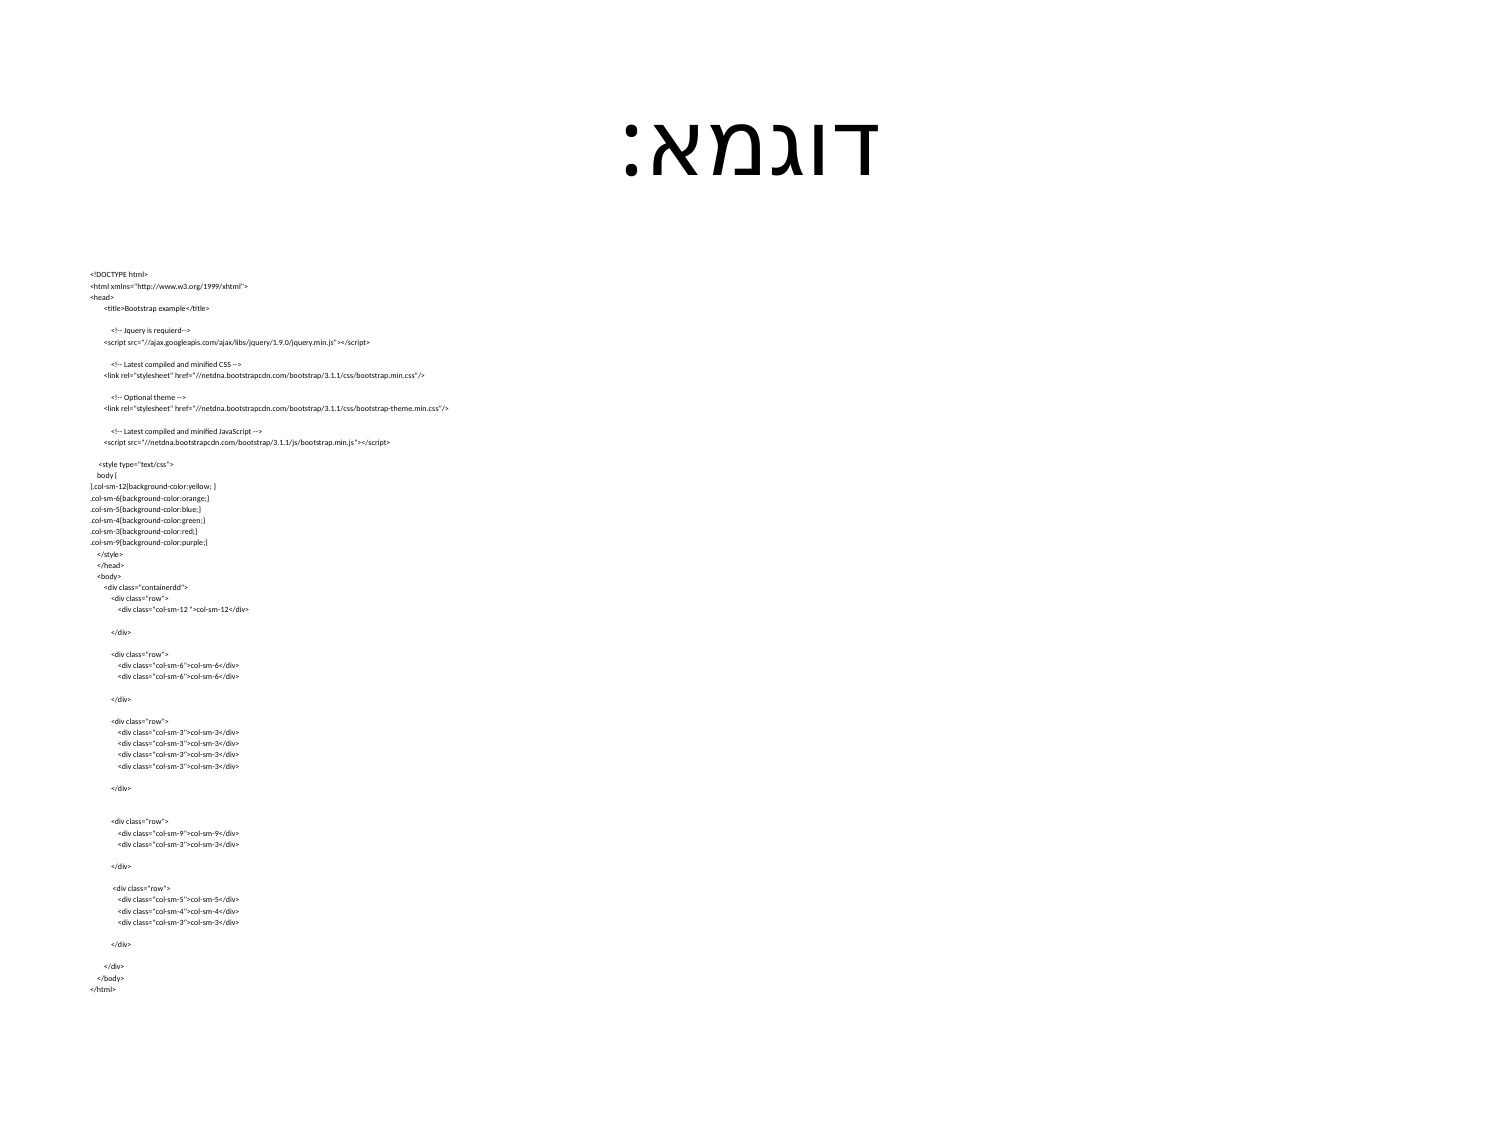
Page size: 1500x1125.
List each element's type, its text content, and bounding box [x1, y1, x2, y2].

list <!DOCTYPE html> <html xmlns="http://www.w3.org/1999/xhtml"> <head> <title>Bootstrap example</title> <!-- Jquery is requierd--> <script src="//ajax.googleapis.com/ajax/libs/jquery/1.9.0/jquery.min.js"></script> <!-- Latest compiled and minified CSS --> <link rel="stylesheet" href="//netdna.bootstrapcdn.com/bootstrap/3.1.1/css/bootstrap.min.css"/> <!-- Optional theme --> <link rel="stylesheet" href="//netdna.bootstrapcdn.com/bootstrap/3.1.1/css/bootstrap-theme.min.css"/> <!-- Latest compiled and minified JavaScript --> <script src="//netdna.bootstrapcdn.com/bootstrap/3.1.1/js/bootstrap.min.js"></script> <style type="text/css"> body { }.col-sm-12{background-color:yellow; } .col-sm-6{background-color:orange;} .col-sm-5{background-color:blue;} .col-sm-4{background-color:green;} .col-sm-3{background-color:red;} .col-sm-9{background-color:purple;} </style> </head> <body> <div class="containerdd"> <div class="row"> <div class="col-sm-12 ">col-sm-12</div> </div> <div class="row"> <div class="col-sm-6">col-sm-6</div> <div class="col-sm-6">col-sm-6</div> </div> <div class="row"> <div class="col-sm-3">col-sm-3</div> <div class="col-sm-3">col-sm-3</div> <div class="col-sm-3">col-sm-3</div> <div class="col-sm-3">col-sm-3</div> </div> <div class="row"> <div class="col-sm-9">col-sm-9</div> <div class="col-sm-3">col-sm-3</div> </div> <div class="row"> <div class="col-sm-5">col-sm-5</div> <div class="col-sm-4">col-sm-4</div> <div class="col-sm-3">col-sm-3</div> </div> </div> </body> </html> [75, 262, 1425, 1005]
title דוגמא: [75, 45, 1425, 233]
